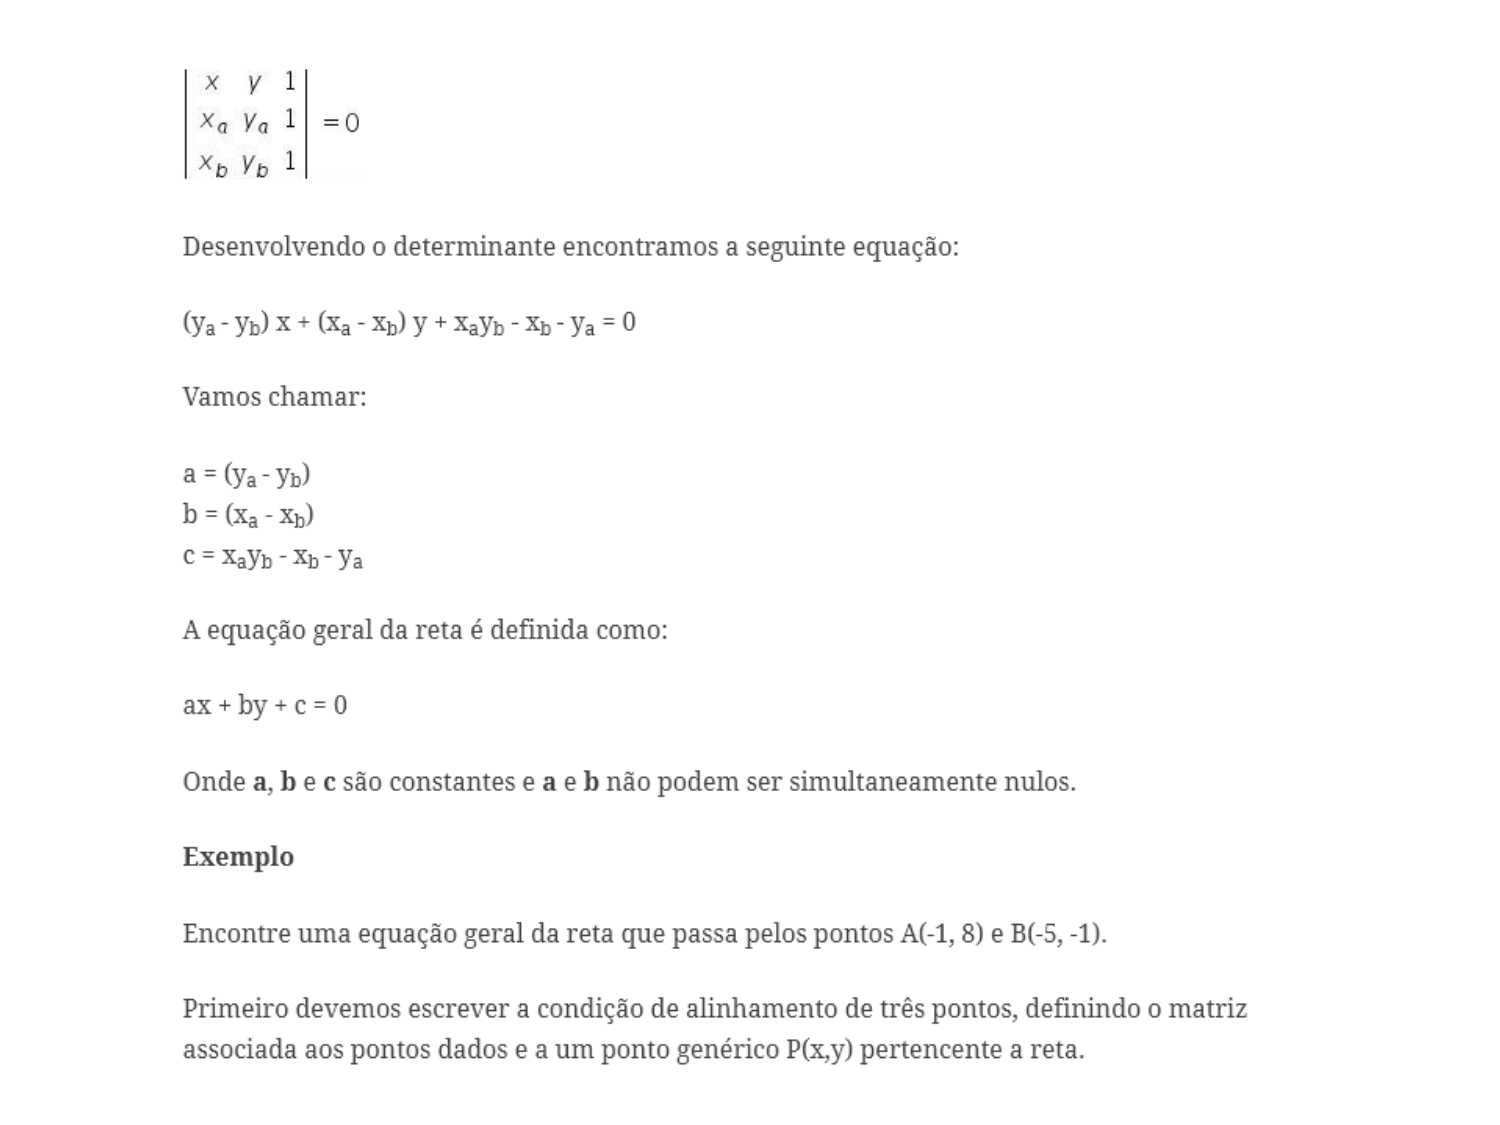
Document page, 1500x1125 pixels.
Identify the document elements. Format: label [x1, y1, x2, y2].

picture [154, 43, 1346, 1082]
